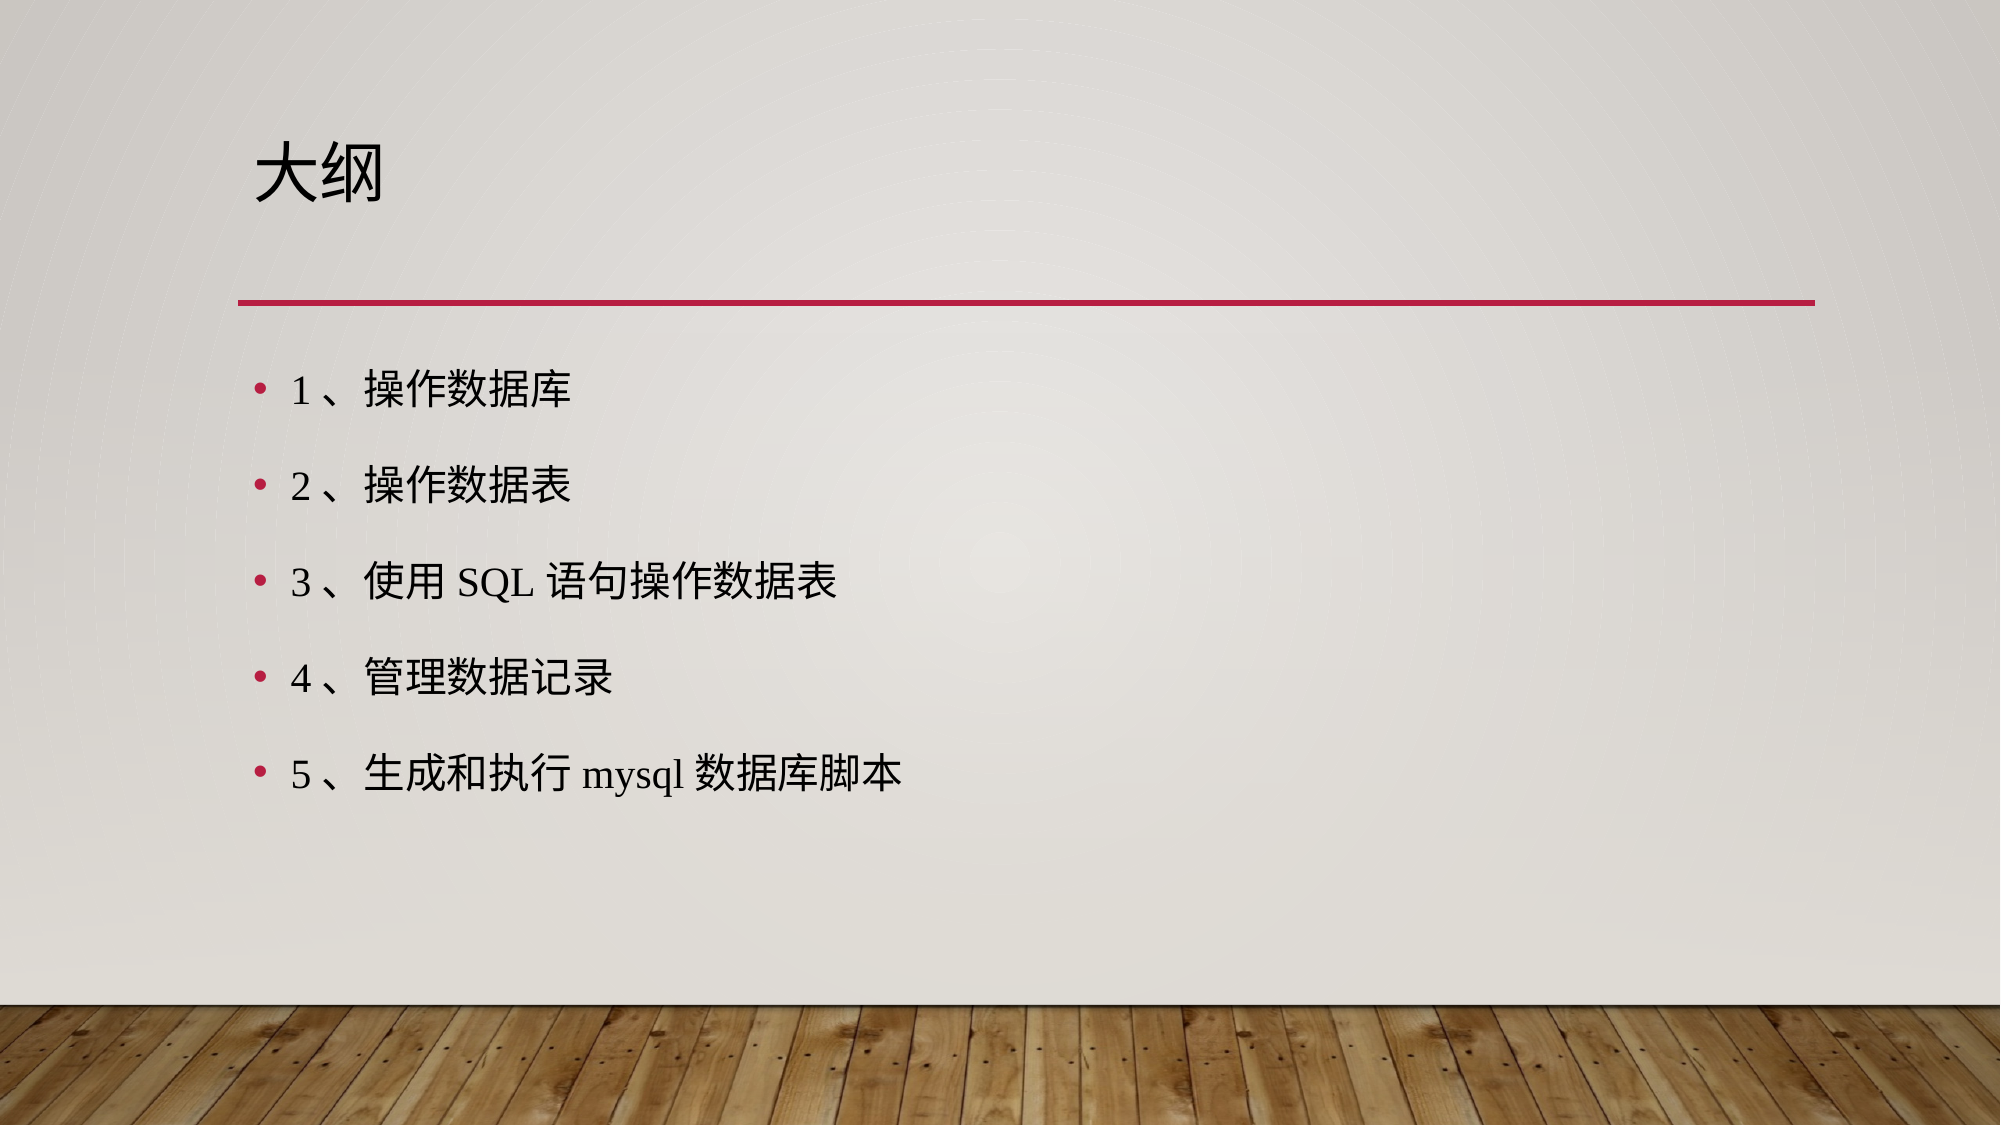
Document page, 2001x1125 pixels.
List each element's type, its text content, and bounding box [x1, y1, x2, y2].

title 大纲 [238, 131, 1814, 305]
picture [0, 1005, 2000, 1125]
list 1、操作数据库 2、操作数据表 3、使用SQL语句操作数据表 4、管理数据记录 5、生成和执行mysql数据库脚本 [238, 330, 1814, 897]
